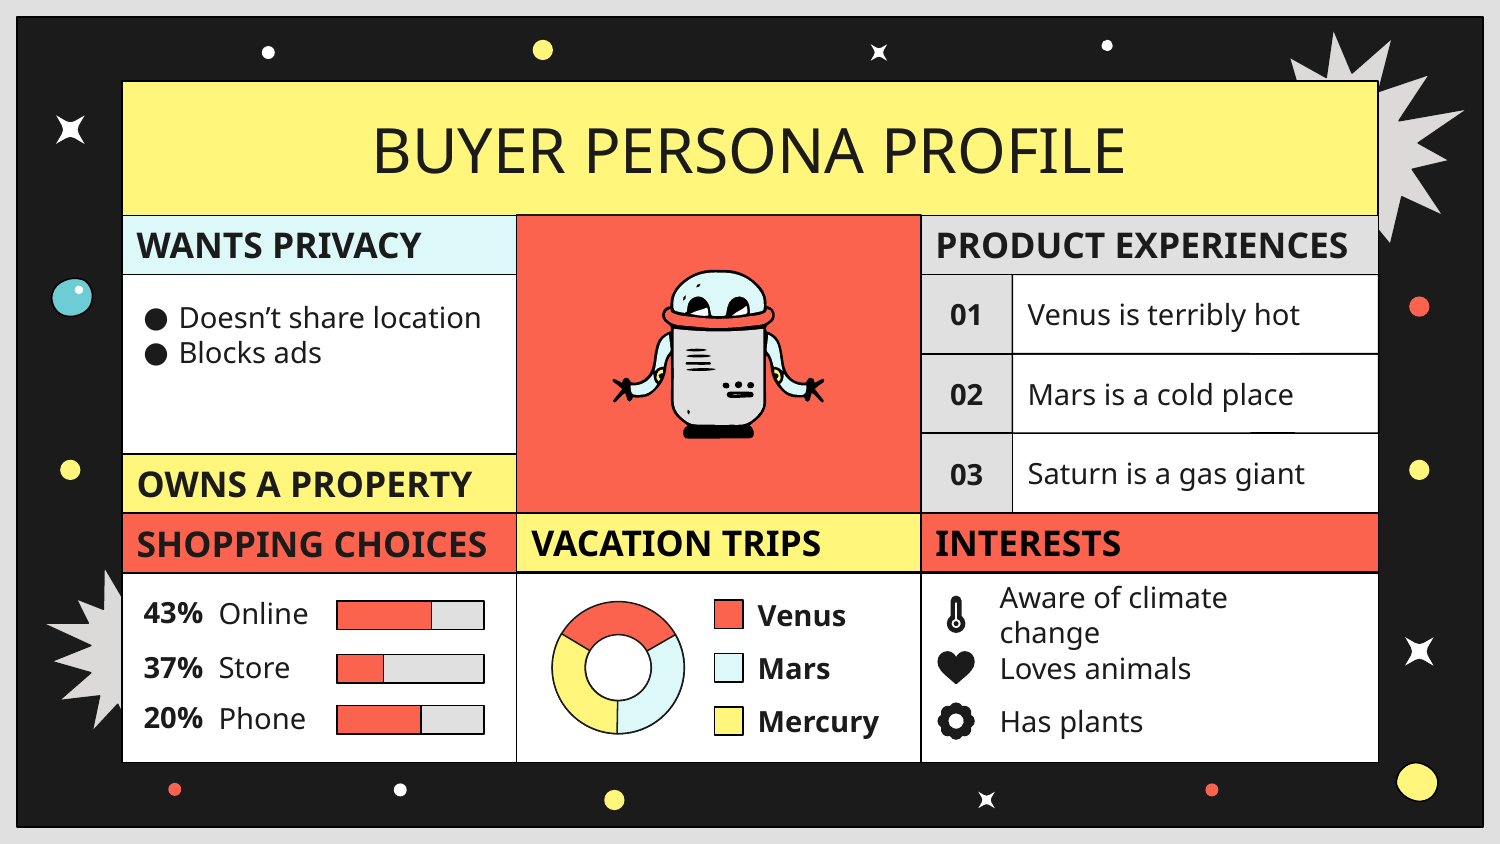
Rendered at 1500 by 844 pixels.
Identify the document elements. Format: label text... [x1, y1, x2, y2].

text_box Saturn is a gas giant [1012, 433, 1379, 512]
text_box PRODUCT EXPERIENCES [920, 215, 1379, 275]
text_box 03 [920, 434, 1012, 512]
text_box [714, 653, 743, 682]
text_box [714, 599, 743, 629]
text_box Online [219, 586, 325, 639]
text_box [527, 577, 709, 759]
text_box SHOPPING CHOICES [122, 513, 516, 573]
text_box [937, 702, 975, 740]
title BUYER PERSONA PROFILE [122, 101, 1378, 196]
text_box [336, 654, 485, 684]
text_box [517, 215, 920, 512]
text_box 37% [123, 633, 219, 684]
text_box Mars is a cold place [1012, 354, 1379, 434]
text_box 02 [920, 353, 1012, 434]
text_box VACATION TRIPS [516, 512, 921, 572]
text_box 01 [920, 275, 1012, 353]
text_box Phone [219, 691, 325, 744]
text_box 20% [123, 684, 219, 750]
text_box Doesn’t share location Blocks ads [122, 279, 512, 389]
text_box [946, 595, 966, 634]
text_box Has plants [984, 695, 1351, 747]
text_box INTERESTS [921, 512, 1379, 572]
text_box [336, 600, 485, 630]
text_box [937, 651, 975, 685]
text_box Venus [742, 588, 905, 640]
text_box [336, 705, 485, 735]
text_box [611, 269, 826, 439]
text_box [921, 572, 1379, 763]
text_box Mercury [742, 695, 905, 747]
text_box Mars [742, 641, 905, 694]
text_box [714, 706, 743, 736]
text_box 43% [123, 579, 219, 633]
text_box [122, 274, 517, 453]
text_box Venus is terribly hot [1012, 275, 1379, 354]
text_box Loves animals [984, 641, 1351, 694]
text_box OWNS A PROPERTY [122, 453, 517, 513]
text_box [122, 573, 516, 763]
text_box Aware of climate change [984, 588, 1351, 640]
text_box Store [219, 640, 325, 691]
text_box WANTS PRIVACY [122, 215, 517, 274]
text_box [516, 572, 921, 763]
